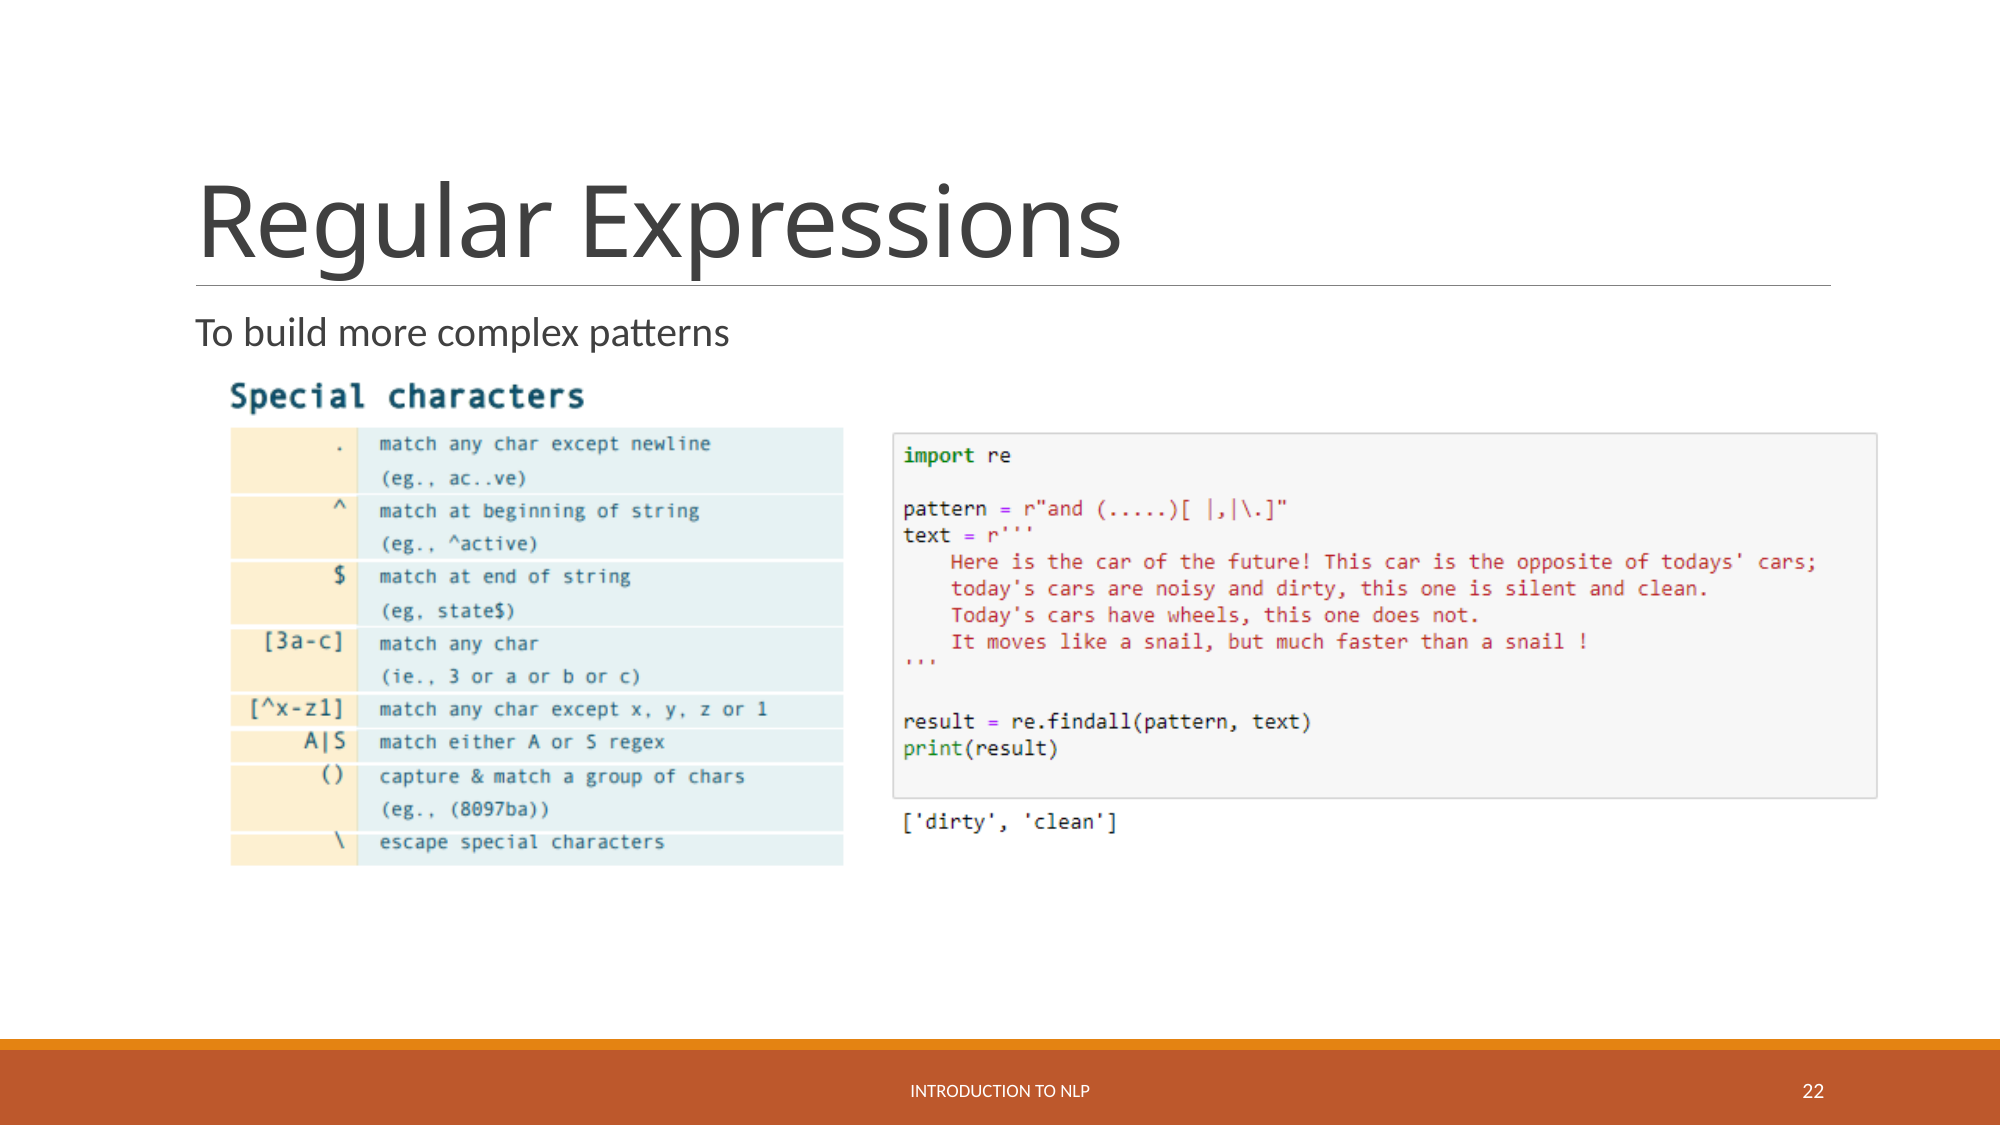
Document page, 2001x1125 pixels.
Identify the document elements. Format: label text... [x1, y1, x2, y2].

slide_number 22 [1624, 1059, 1840, 1120]
footer Introduction to NLP [604, 1059, 1396, 1120]
list To build more complex patterns [180, 302, 1830, 431]
title Regular Expressions [180, 47, 1830, 285]
picture [887, 425, 1889, 841]
picture [214, 366, 855, 878]
